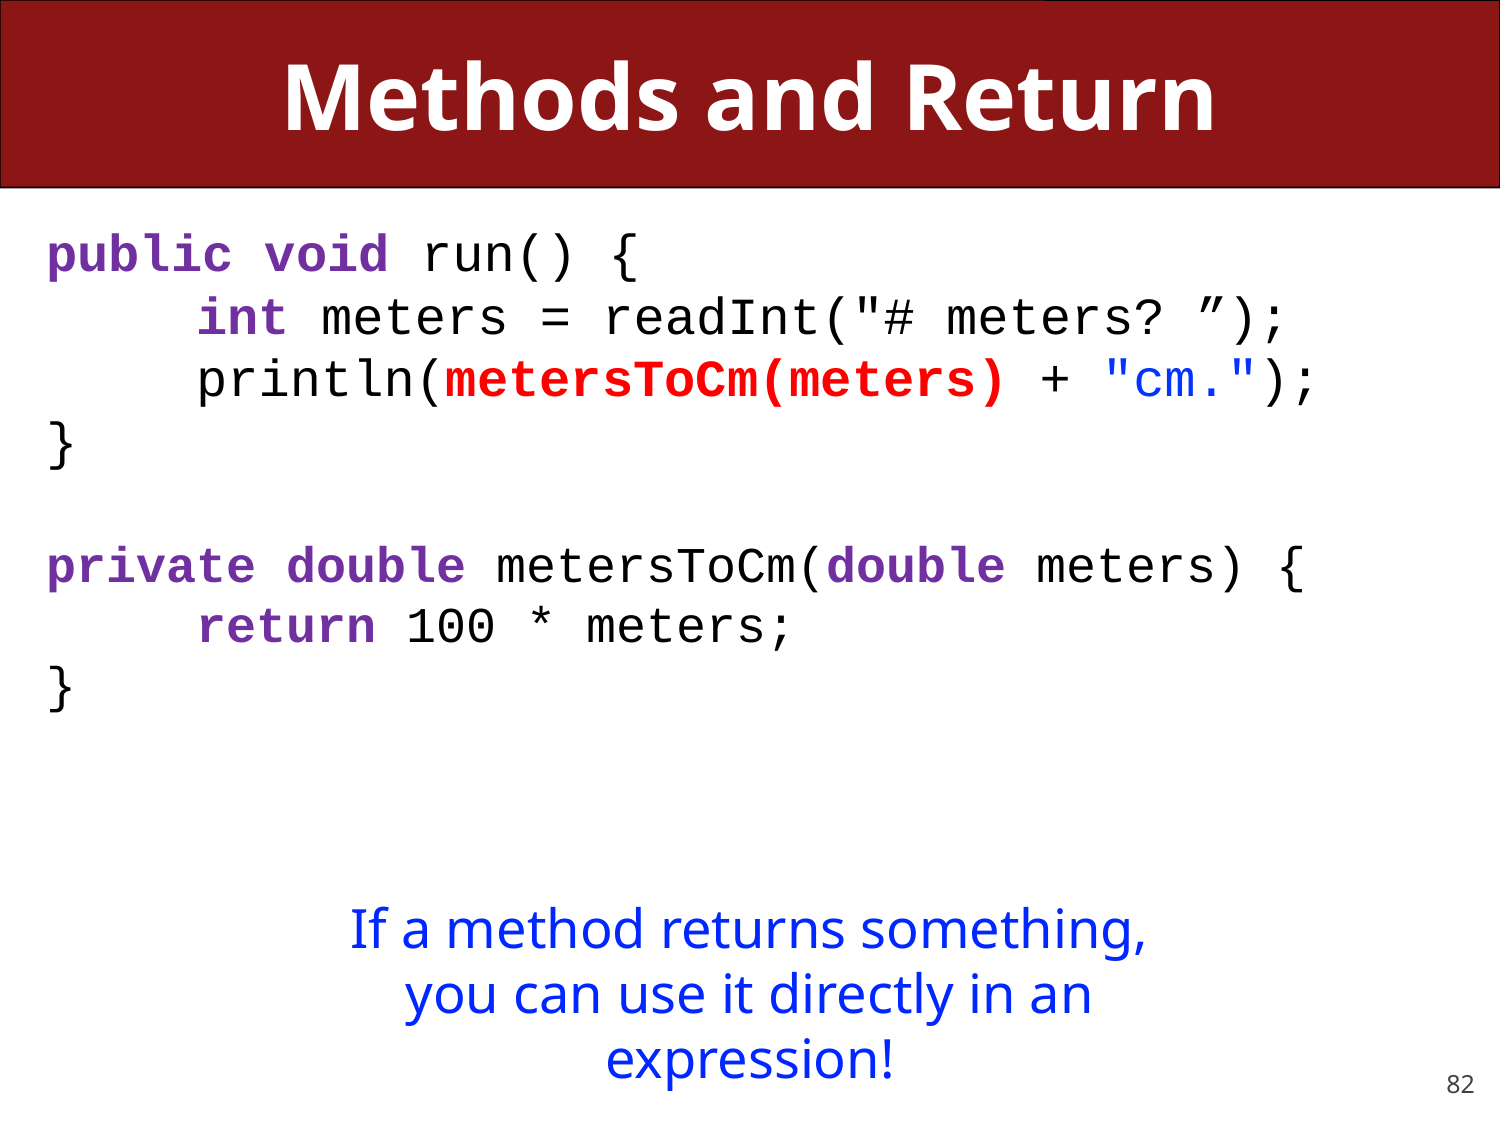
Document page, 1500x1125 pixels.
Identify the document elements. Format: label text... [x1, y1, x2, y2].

text_box public void run() { int meters = readInt("# meters? ”); println(metersToCm(meters) + "cm."); } private double metersToCm(double meters) { return 100 * meters; } [31, 212, 1469, 720]
text_box If a method returns something, you can use it directly in an expression! [284, 887, 1216, 1098]
title Methods and Return [75, 0, 1425, 188]
